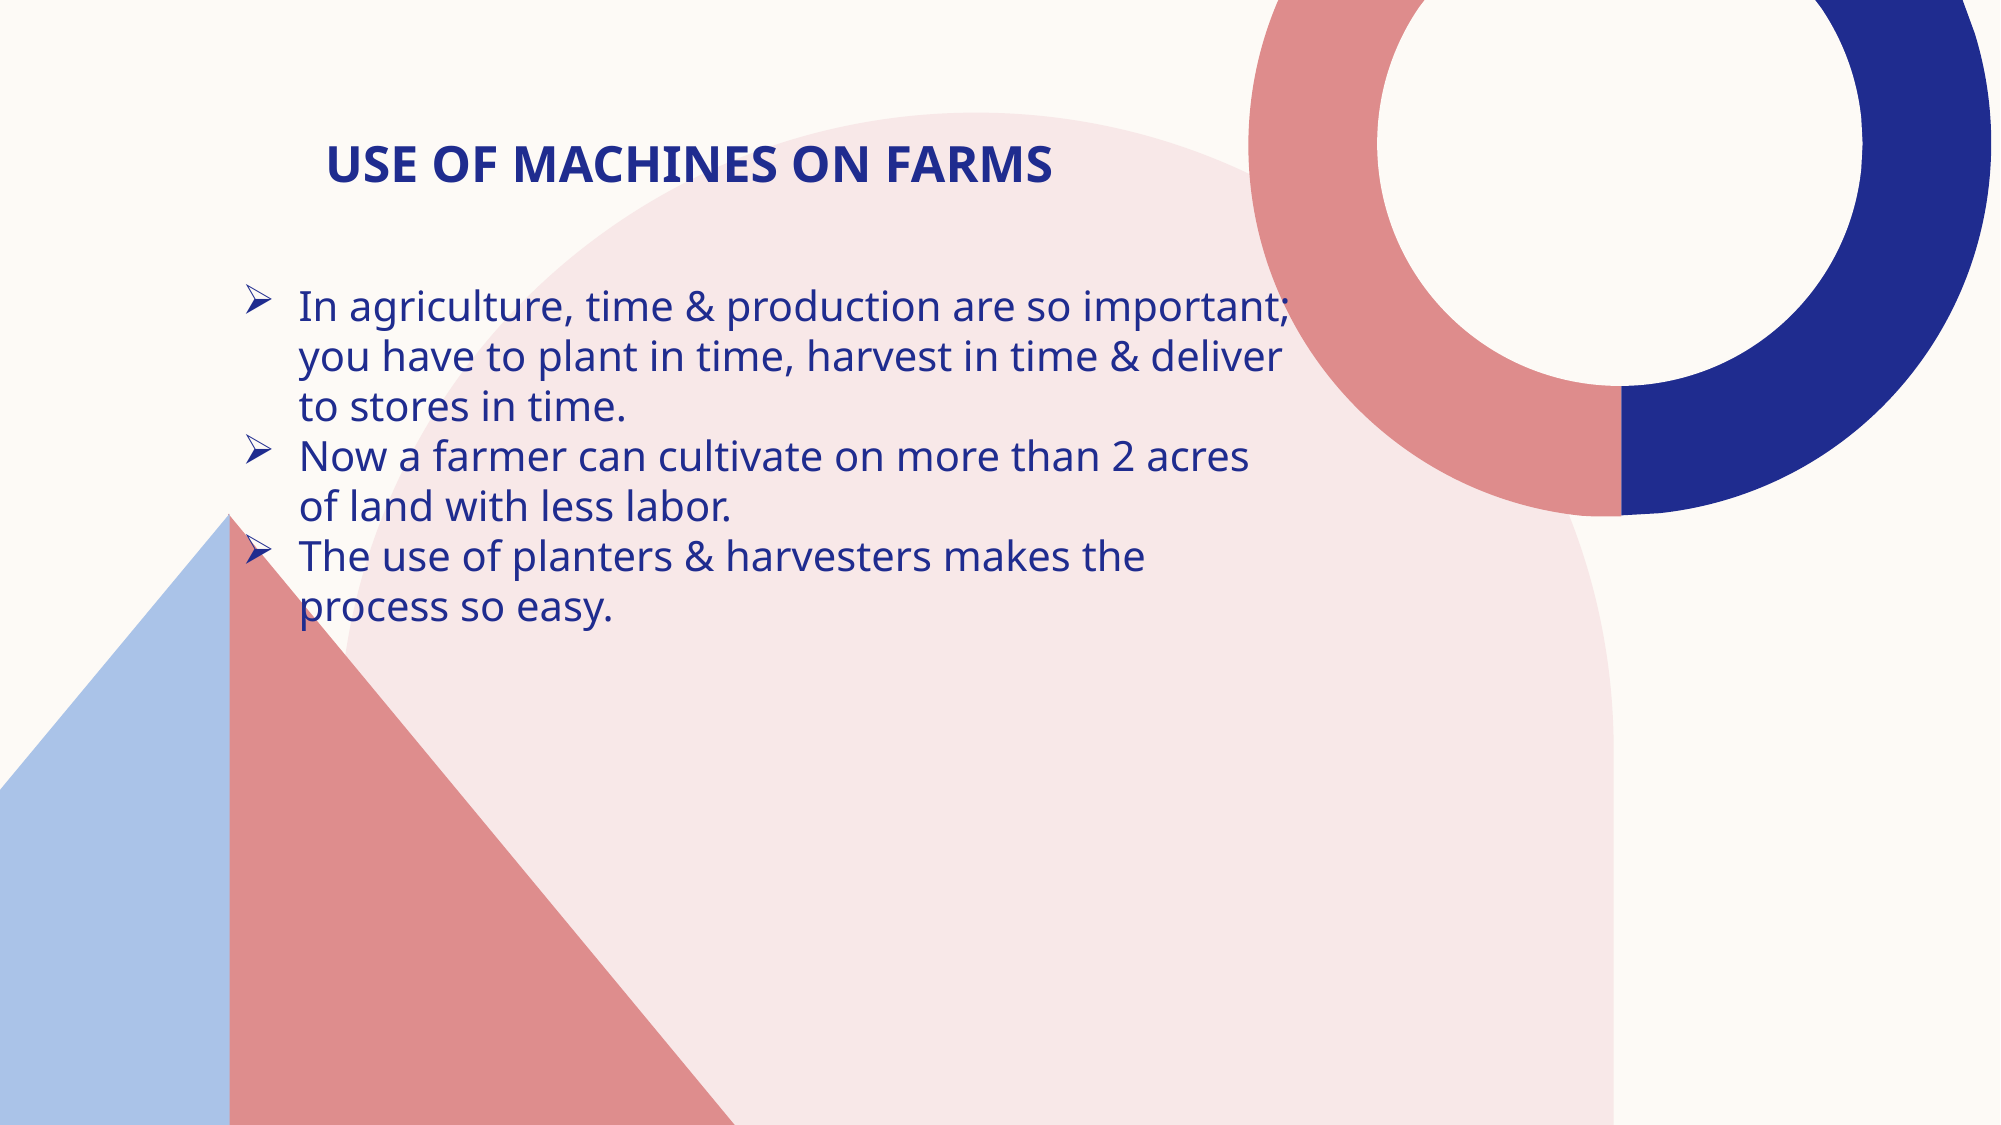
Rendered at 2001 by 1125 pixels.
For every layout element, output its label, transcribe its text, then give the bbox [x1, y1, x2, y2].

list In agriculture, time & production are so important; you have to plant in time, harvest in time & deliver to stores in time. Now a farmer can cultivate on more than 2 acres of land with less labor. The use of planters & harvesters makes the process so easy. [242, 279, 1293, 364]
title USE OF MACHINES ON FARMS [164, 125, 1215, 252]
